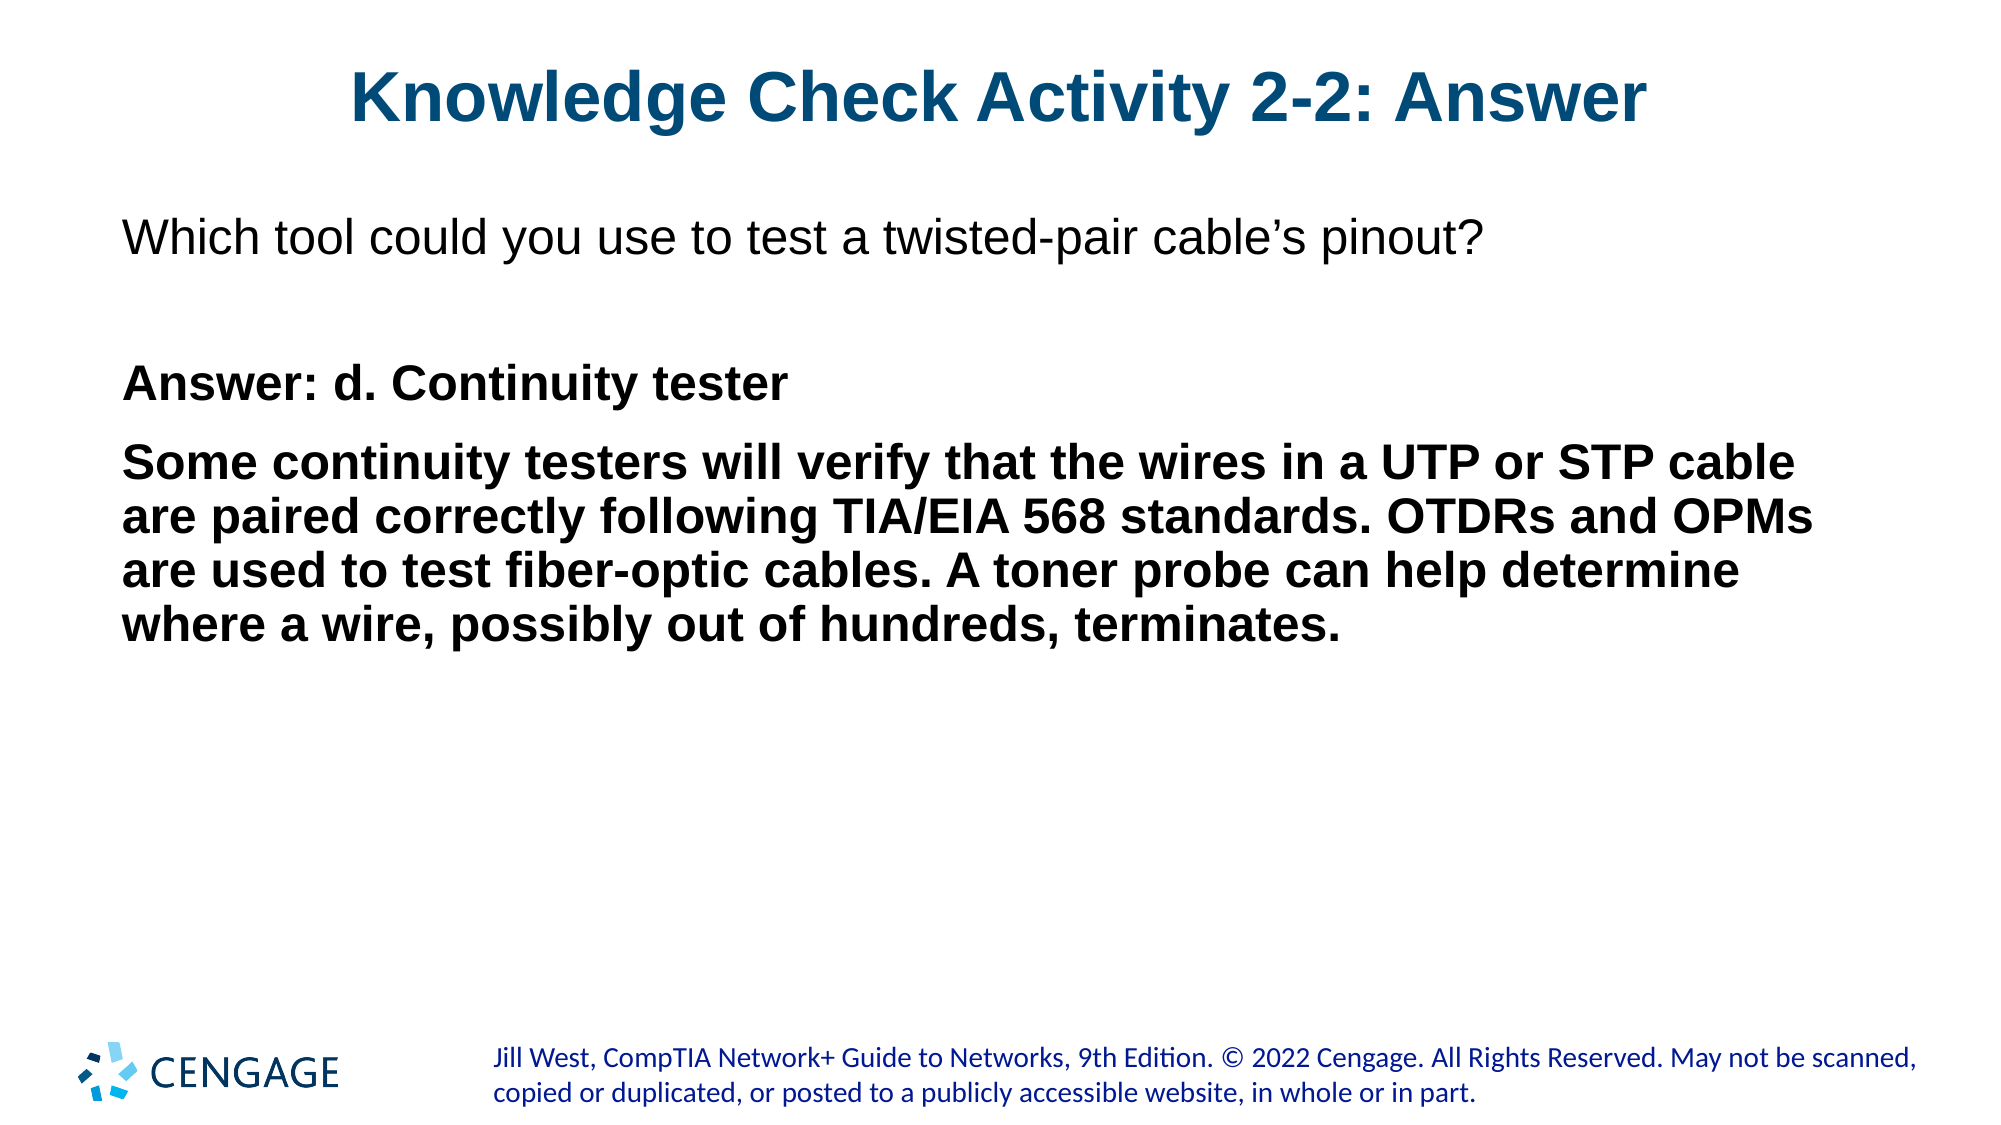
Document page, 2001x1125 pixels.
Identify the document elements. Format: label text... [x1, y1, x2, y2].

title Knowledge Check Activity 2-2: Answer [137, 59, 1863, 171]
list Which tool could you use to test a twisted-pair cable’s pinout? Answer: d. Continuity tester Some continuity testers will verify that the wires in a UTP or STP cable are paired correctly following TIA/EIA 568 standards. OTDRs and OPMs are used to test fiber-optic cables. A toner probe can help determine where a wire, possibly out of hundreds, terminates. [121, 211, 1880, 824]
picture [78, 1042, 338, 1101]
